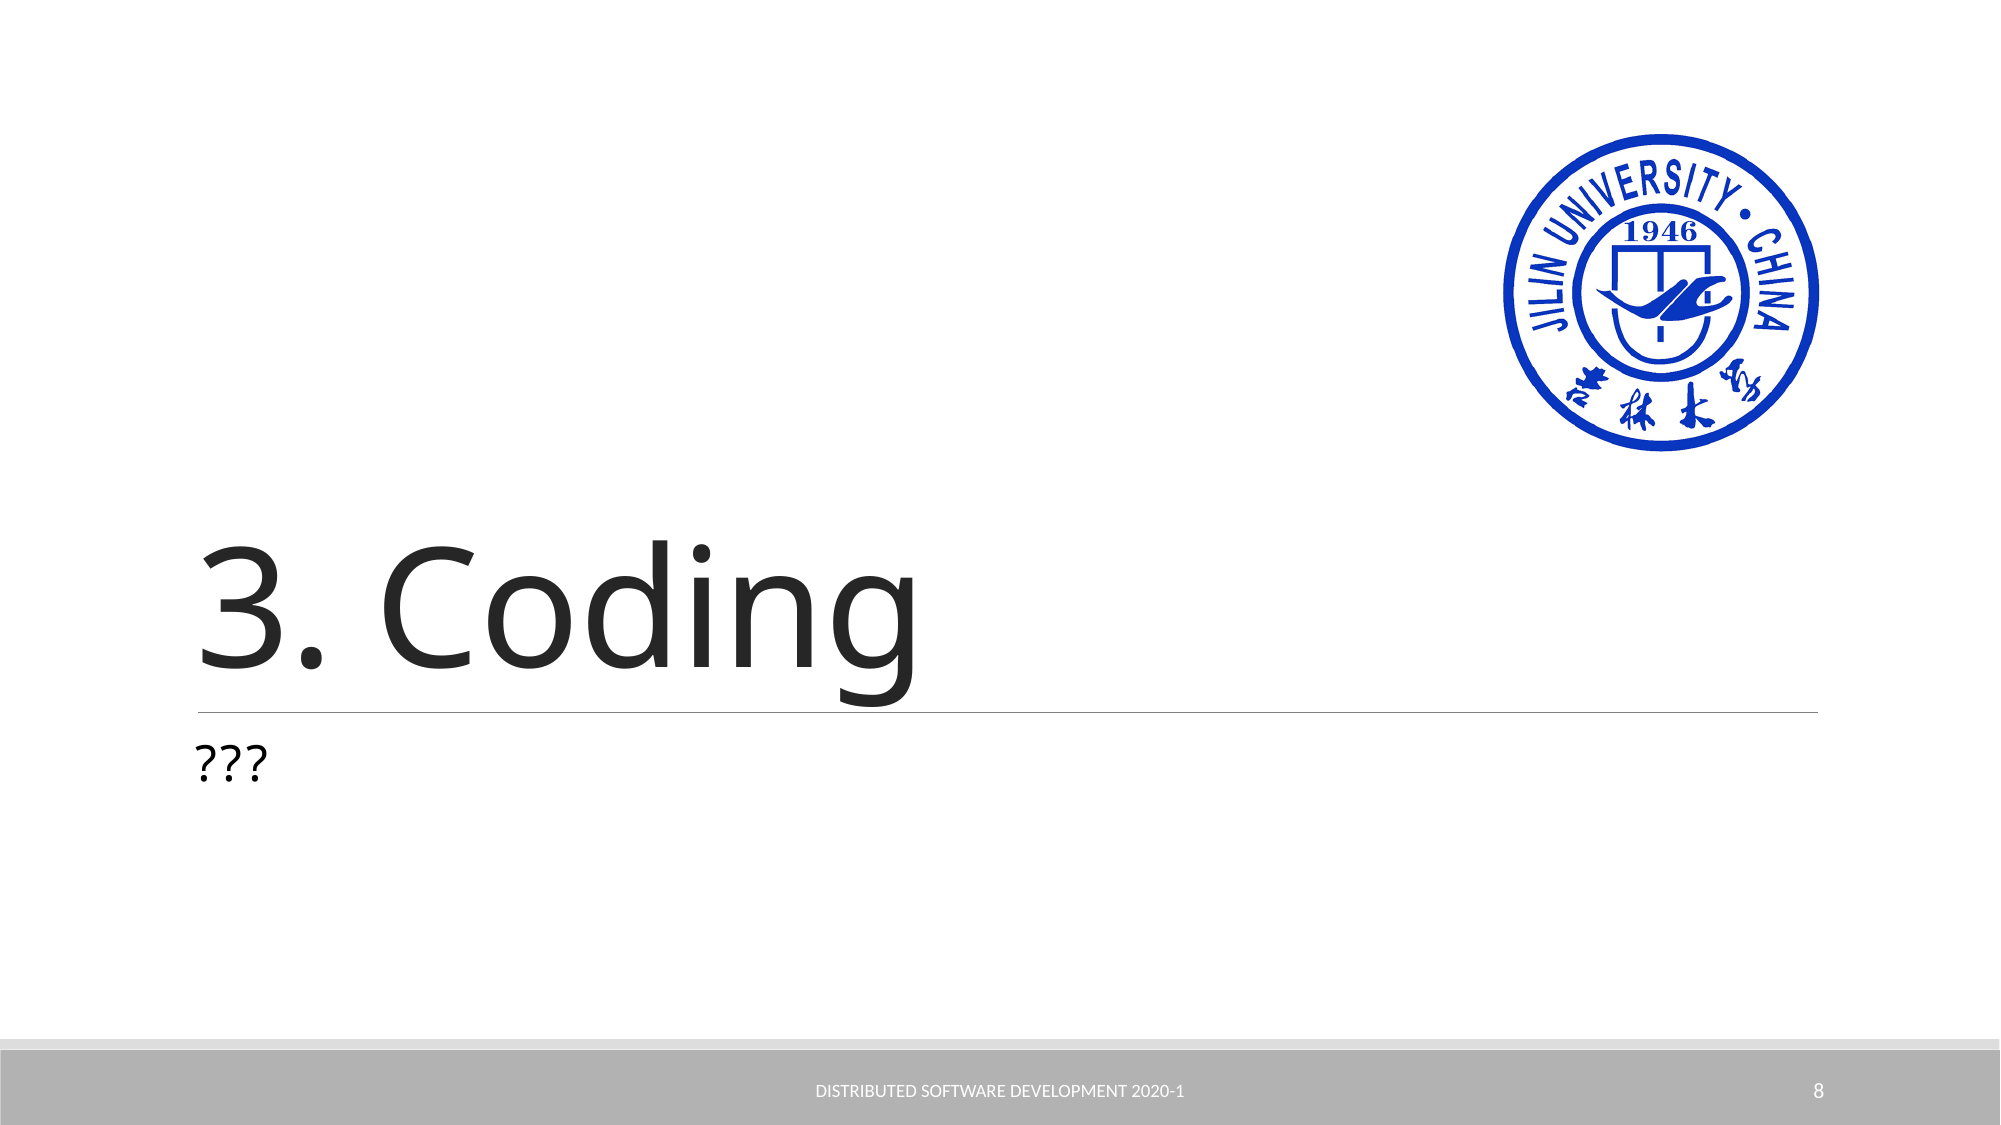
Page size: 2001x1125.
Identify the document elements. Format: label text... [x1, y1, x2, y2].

slide_number 8 [1624, 1059, 1840, 1120]
title 3. Coding [180, 124, 1830, 710]
footer Distributed Software Development 2020-1 [604, 1059, 1396, 1120]
list ??? [180, 730, 1830, 918]
